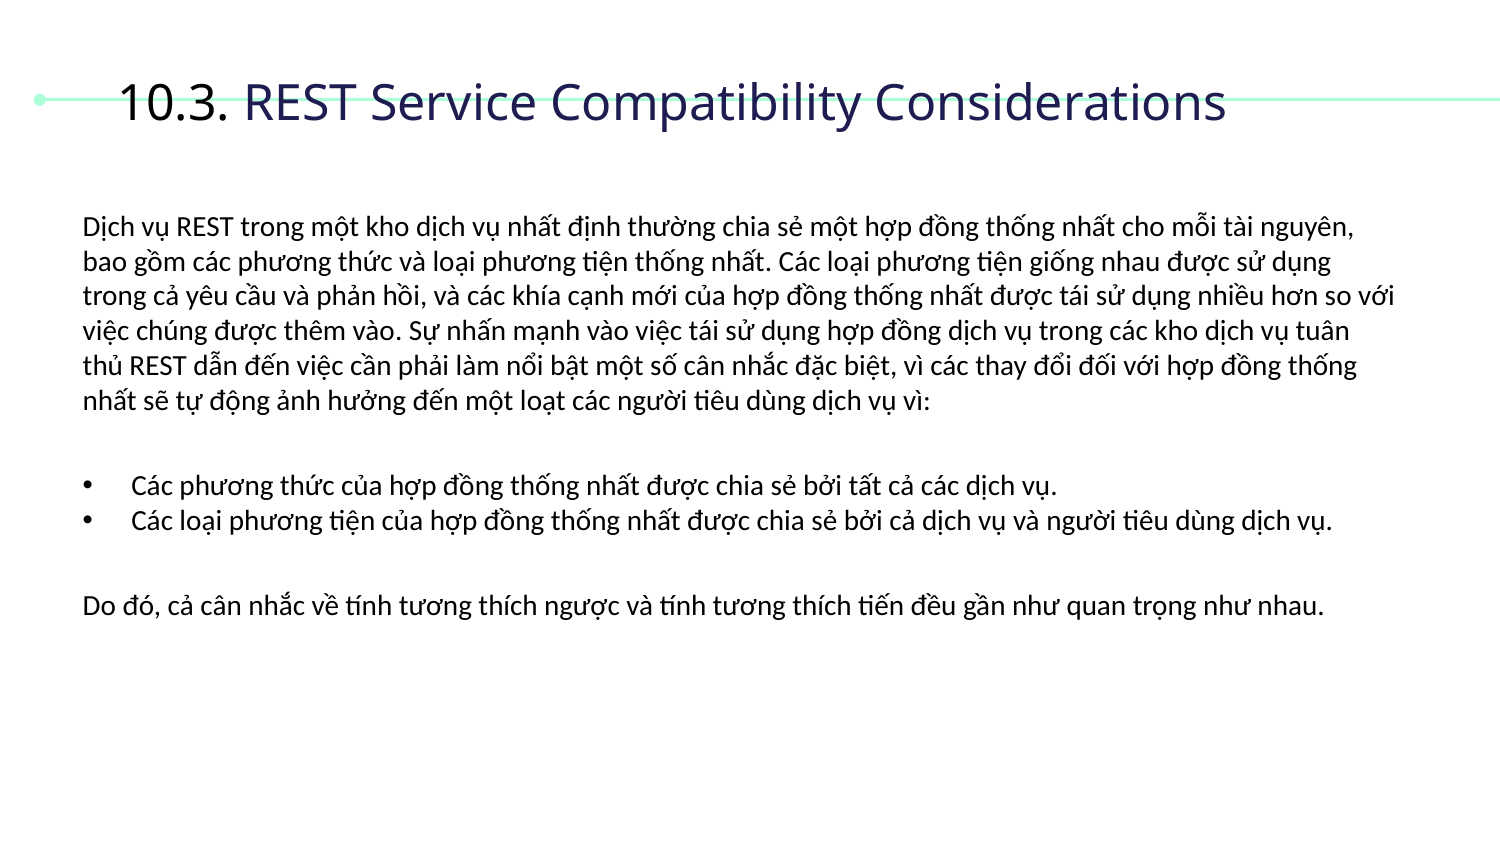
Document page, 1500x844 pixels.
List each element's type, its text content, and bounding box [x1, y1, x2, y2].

title 10.3. REST Service Compatibility Considerations [102, 55, 1288, 144]
text_box Dịch vụ REST trong một kho dịch vụ nhất định thường chia sẻ một hợp đồng thống nhất cho mỗi tài nguyên, bao gồm các phương thức và loại phương tiện thống nhất. Các loại phương tiện giống nhau được sử dụng trong cả yêu cầu và phản hồi, và các khía cạnh mới của hợp đồng thống nhất được tái sử dụng nhiều hơn so với việc chúng được thêm vào. Sự nhấn mạnh vào việc tái sử dụng hợp đồng dịch vụ trong các kho dịch vụ tuân thủ REST dẫn đến việc cần phải làm nổi bật một số cân nhắc đặc biệt, vì các thay đổi đối với hợp đồng thống nhất sẽ tự động ảnh hưởng đến một loạt các người tiêu dùng dịch vụ vì: Các phương thức của hợp đồng thống nhất được chia sẻ bởi tất cả các dịch vụ. Các loại phương tiện của hợp đồng thống nhất được chia sẻ bởi cả dịch vụ và người tiêu dùng dịch vụ. Do đó, cả cân nhắc về tính tương thích ngược và tính tương thích tiến đều gần như quan trọng như nhau. [67, 199, 1411, 724]
